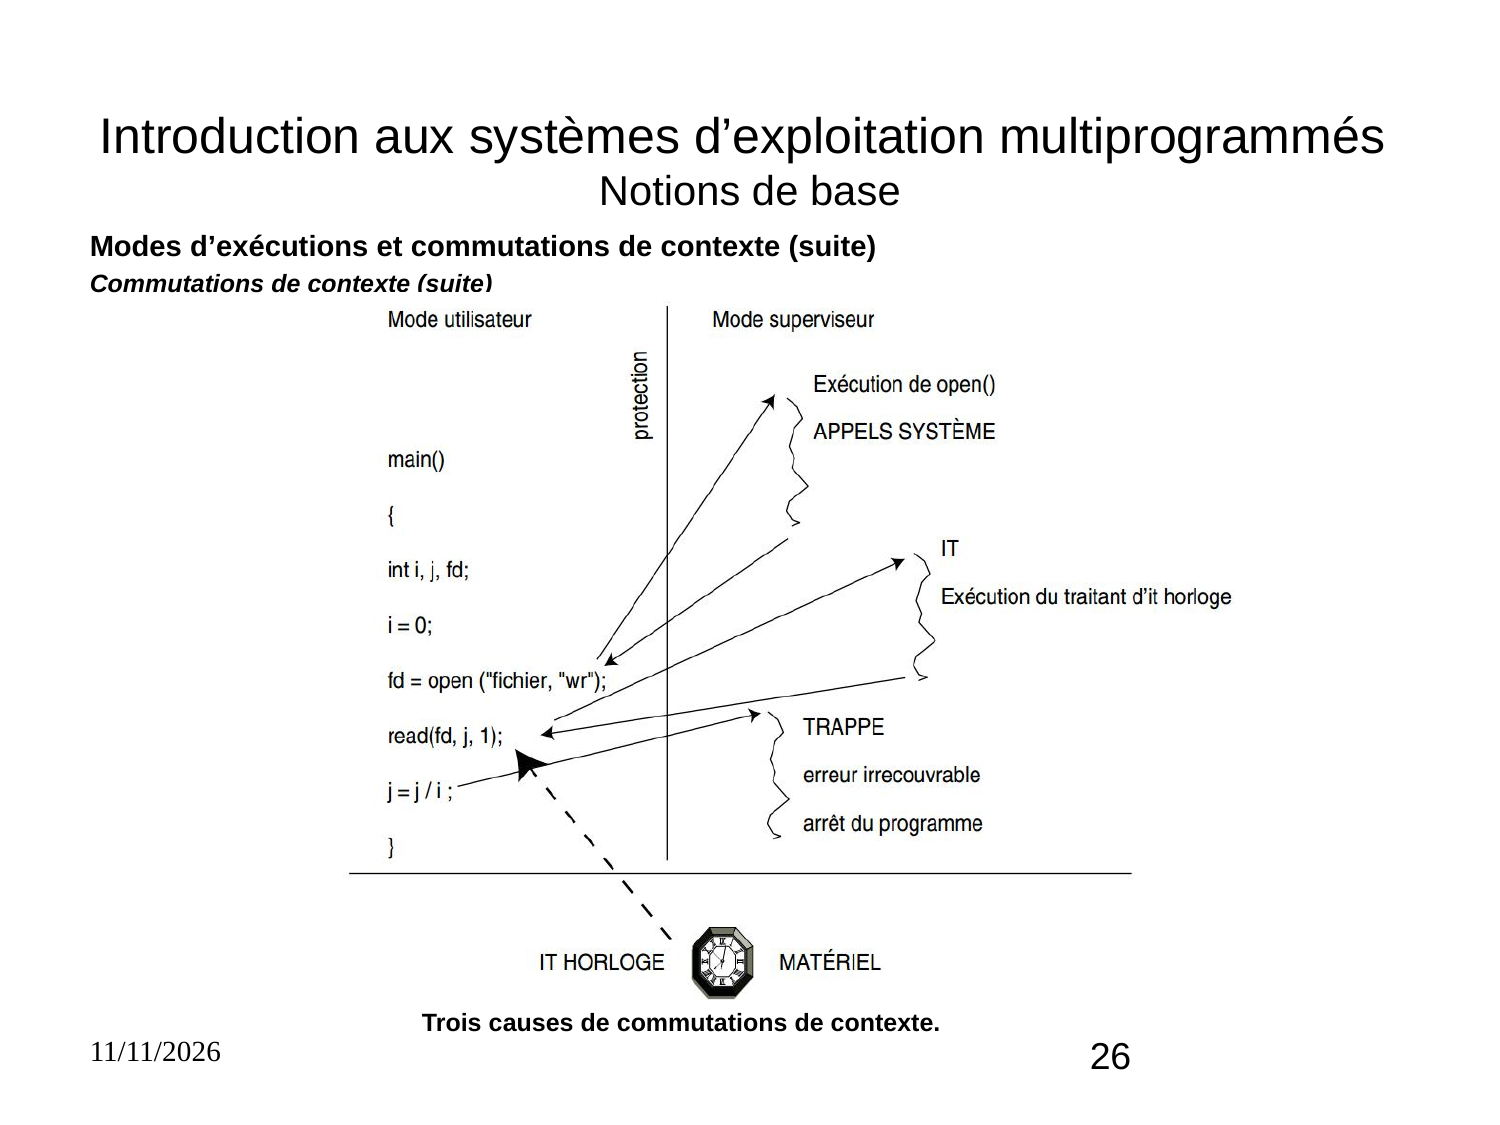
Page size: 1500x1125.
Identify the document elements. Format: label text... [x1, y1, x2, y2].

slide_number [74, 1024, 426, 1103]
list Modes d’exécutions et commutations de contexte (suite) Commutations de contexte (suite) [74, 219, 1426, 963]
slide_number 26 [1074, 1024, 1426, 1103]
picture [312, 292, 1235, 1000]
title Introduction aux systèmes d’exploitation multiprogrammés Notions de base [74, 44, 1426, 219]
text_box Trois causes de commutations de contexte. [407, 1000, 964, 1045]
